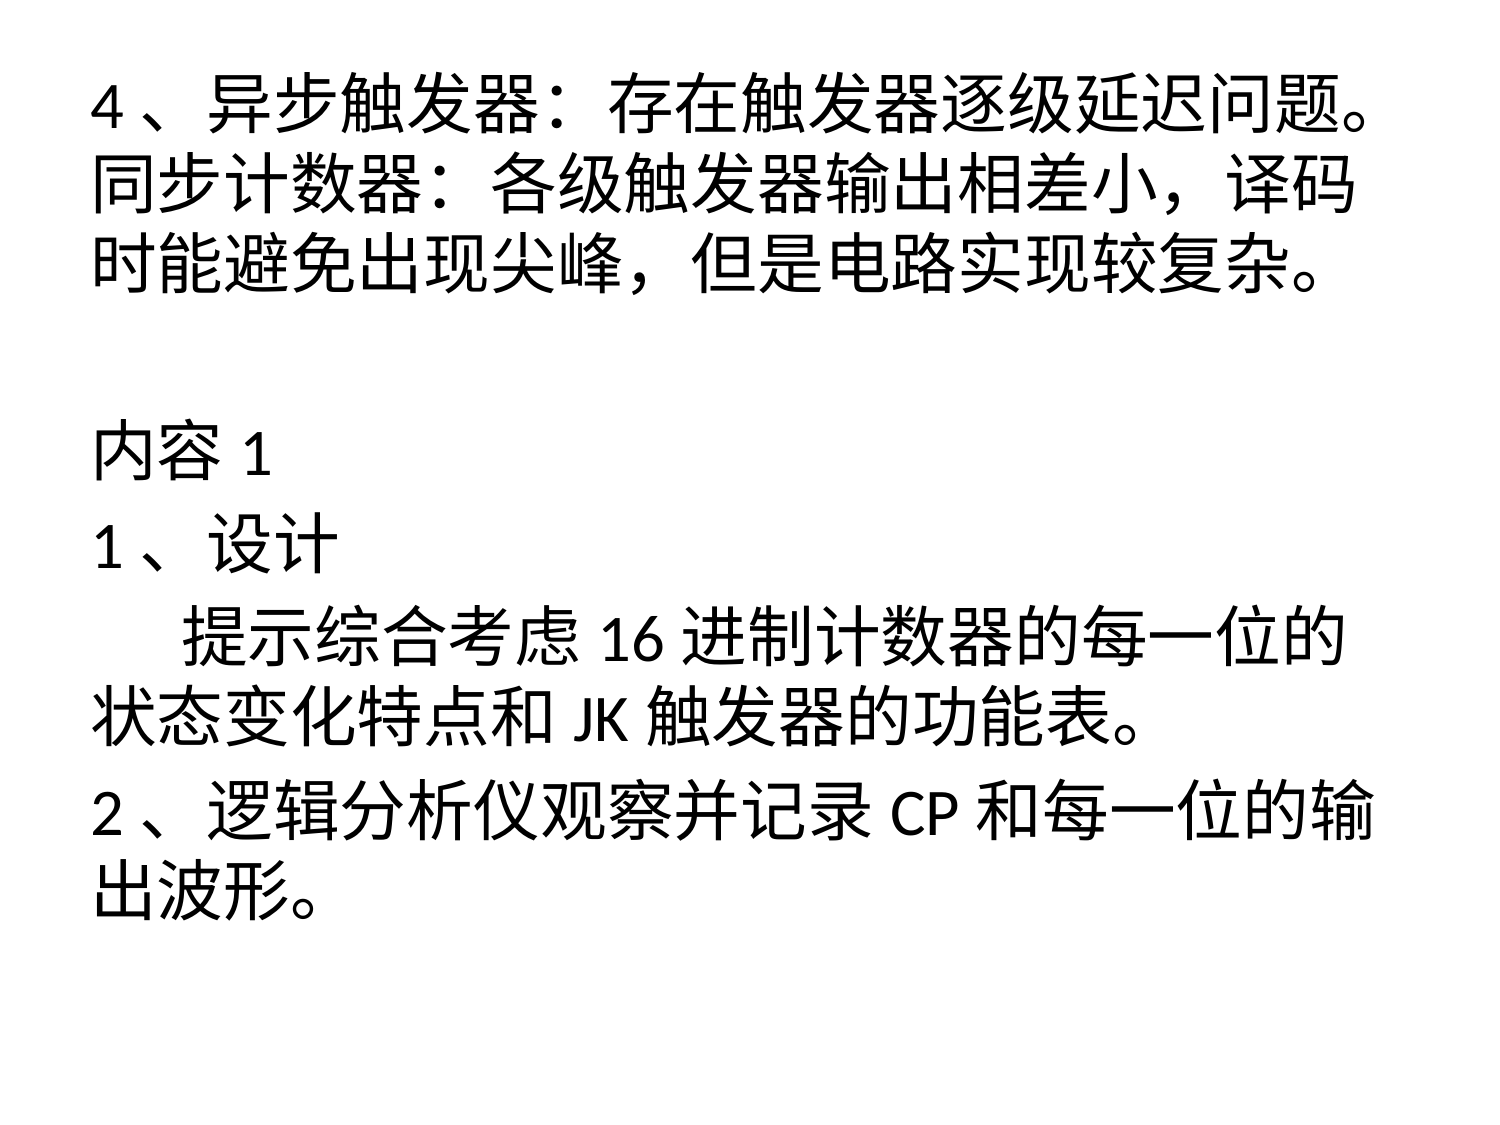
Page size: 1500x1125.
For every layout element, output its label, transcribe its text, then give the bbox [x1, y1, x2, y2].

list 4、异步触发器：存在触发器逐级延迟问题。同步计数器：各级触发器输出相差小，译码时能避免出现尖峰，但是电路实现较复杂。 内容1 1、设计 提示综合考虑16进制计数器的每一位的状态变化特点和JK触发器的功能表。 2、逻辑分析仪观察并记录CP和每一位的输出波形。 [75, 54, 1425, 1005]
